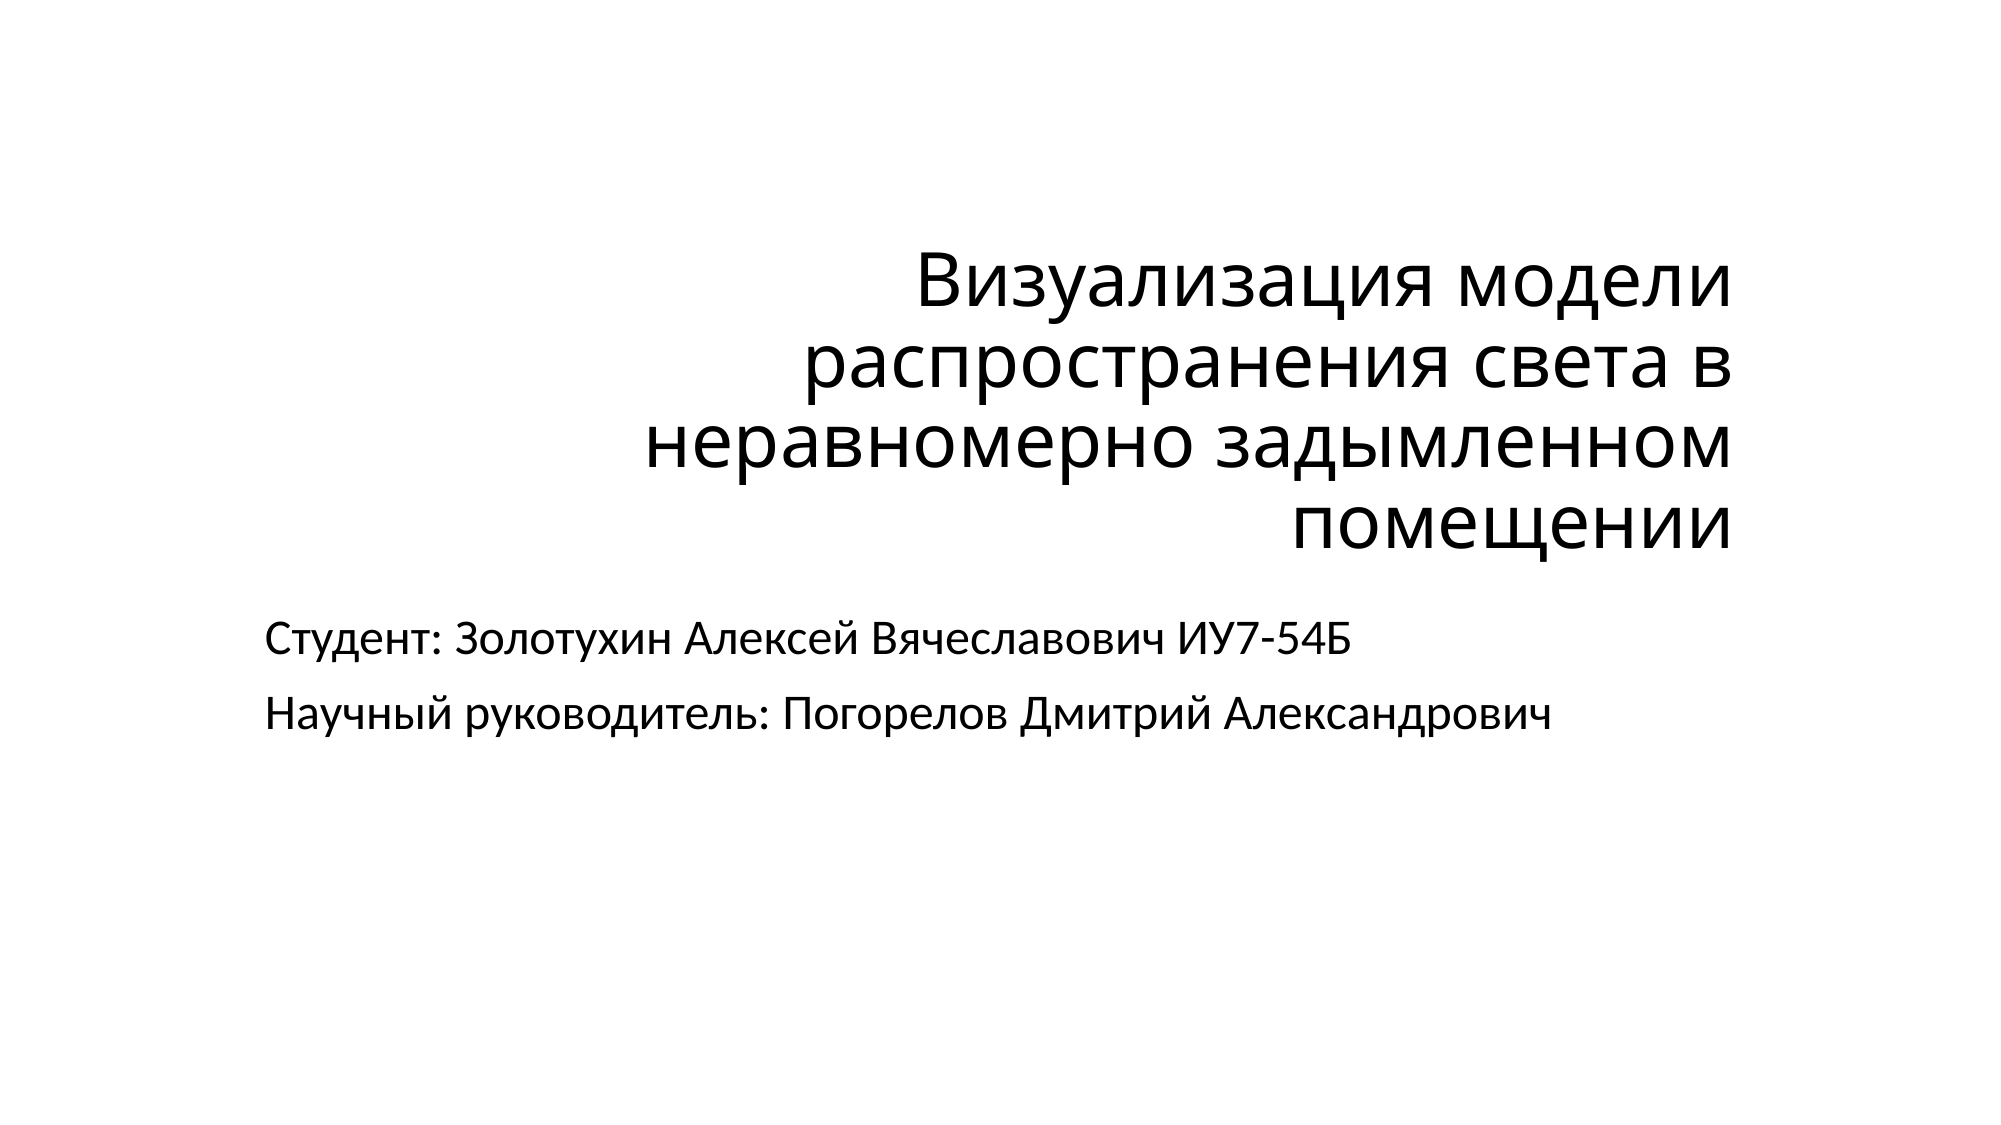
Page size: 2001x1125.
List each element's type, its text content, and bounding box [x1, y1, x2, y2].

subtitle Студент: Золотухин Алексей Вячеславович ИУ7-54Б Научный руководитель: Погорелов Дмитрий Александрович [249, 603, 1750, 876]
title Визуализация модели распространения света в неравномерно задымленном помещении [249, 181, 1750, 573]
